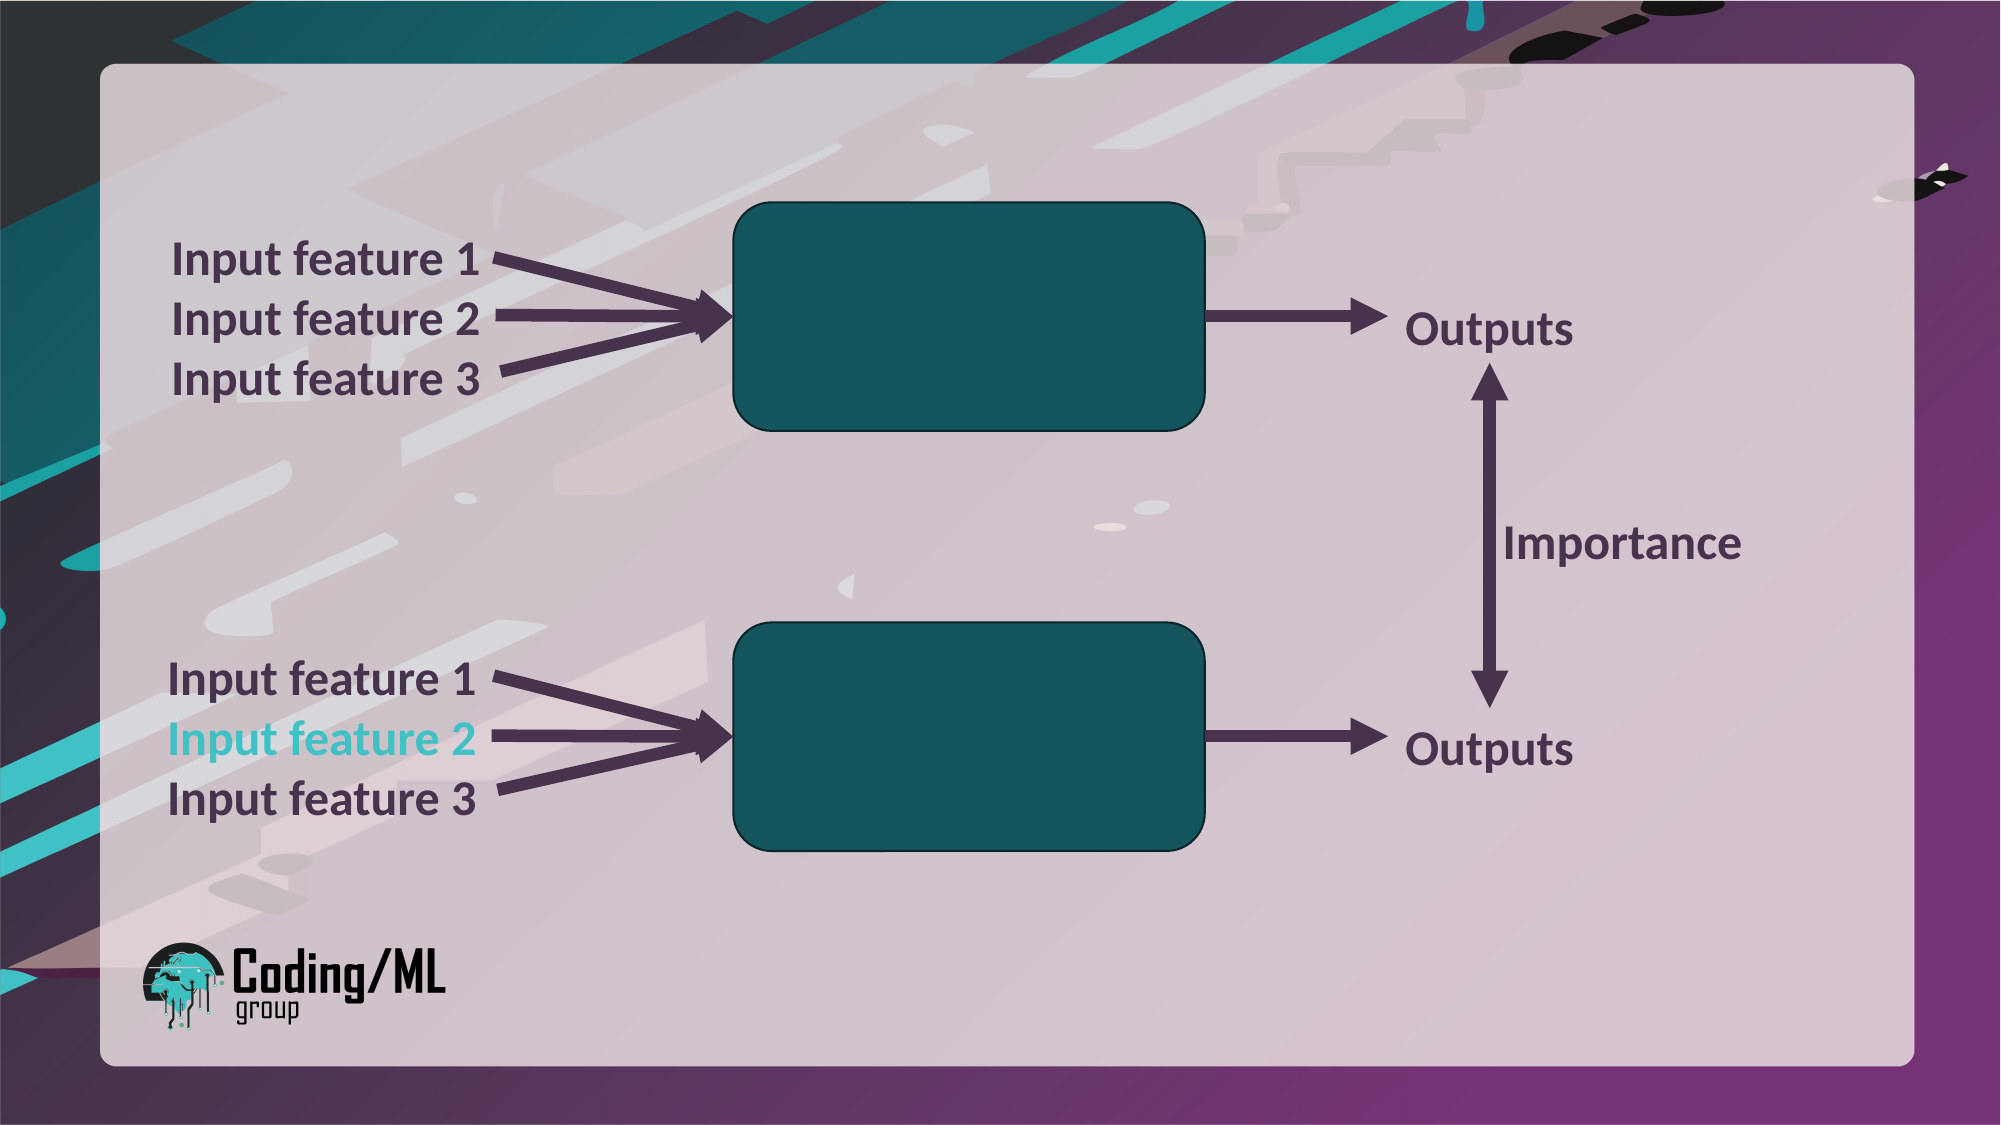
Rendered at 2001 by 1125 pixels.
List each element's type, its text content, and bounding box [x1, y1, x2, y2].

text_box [497, 736, 734, 790]
text_box Outputs [1390, 288, 1589, 363]
text_box Input feature 1 Input feature 2 Input feature 3 [152, 638, 492, 833]
picture [0, 0, 2001, 1125]
text_box Input feature 1 Input feature 2 Input feature 3 [156, 217, 496, 413]
text_box [732, 201, 1206, 432]
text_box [500, 316, 734, 372]
text_box Outputs [1390, 708, 1589, 783]
text_box Importance [1490, 501, 1758, 577]
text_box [493, 257, 734, 317]
text_box [732, 621, 1206, 853]
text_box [493, 675, 734, 736]
